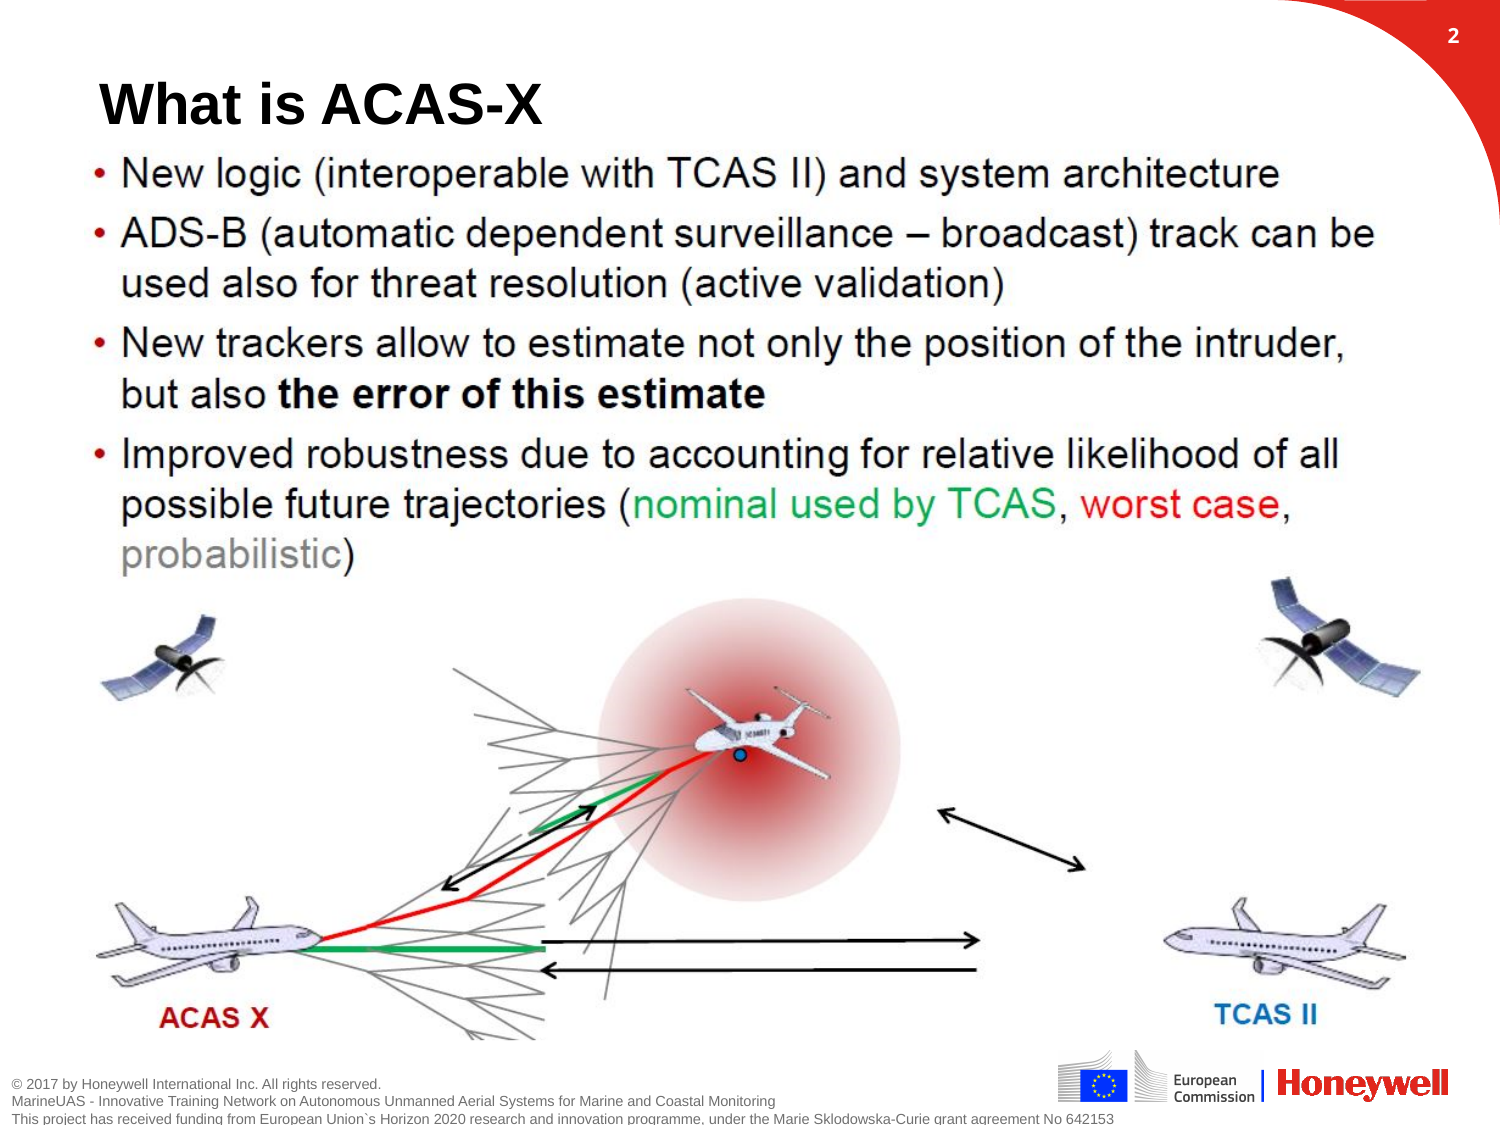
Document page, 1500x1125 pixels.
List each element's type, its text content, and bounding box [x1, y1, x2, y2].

picture [1278, 1069, 1448, 1102]
picture [84, 140, 1434, 1102]
title What is ACAS-X [84, 58, 1398, 139]
slide_number 1 [1432, 0, 1500, 79]
